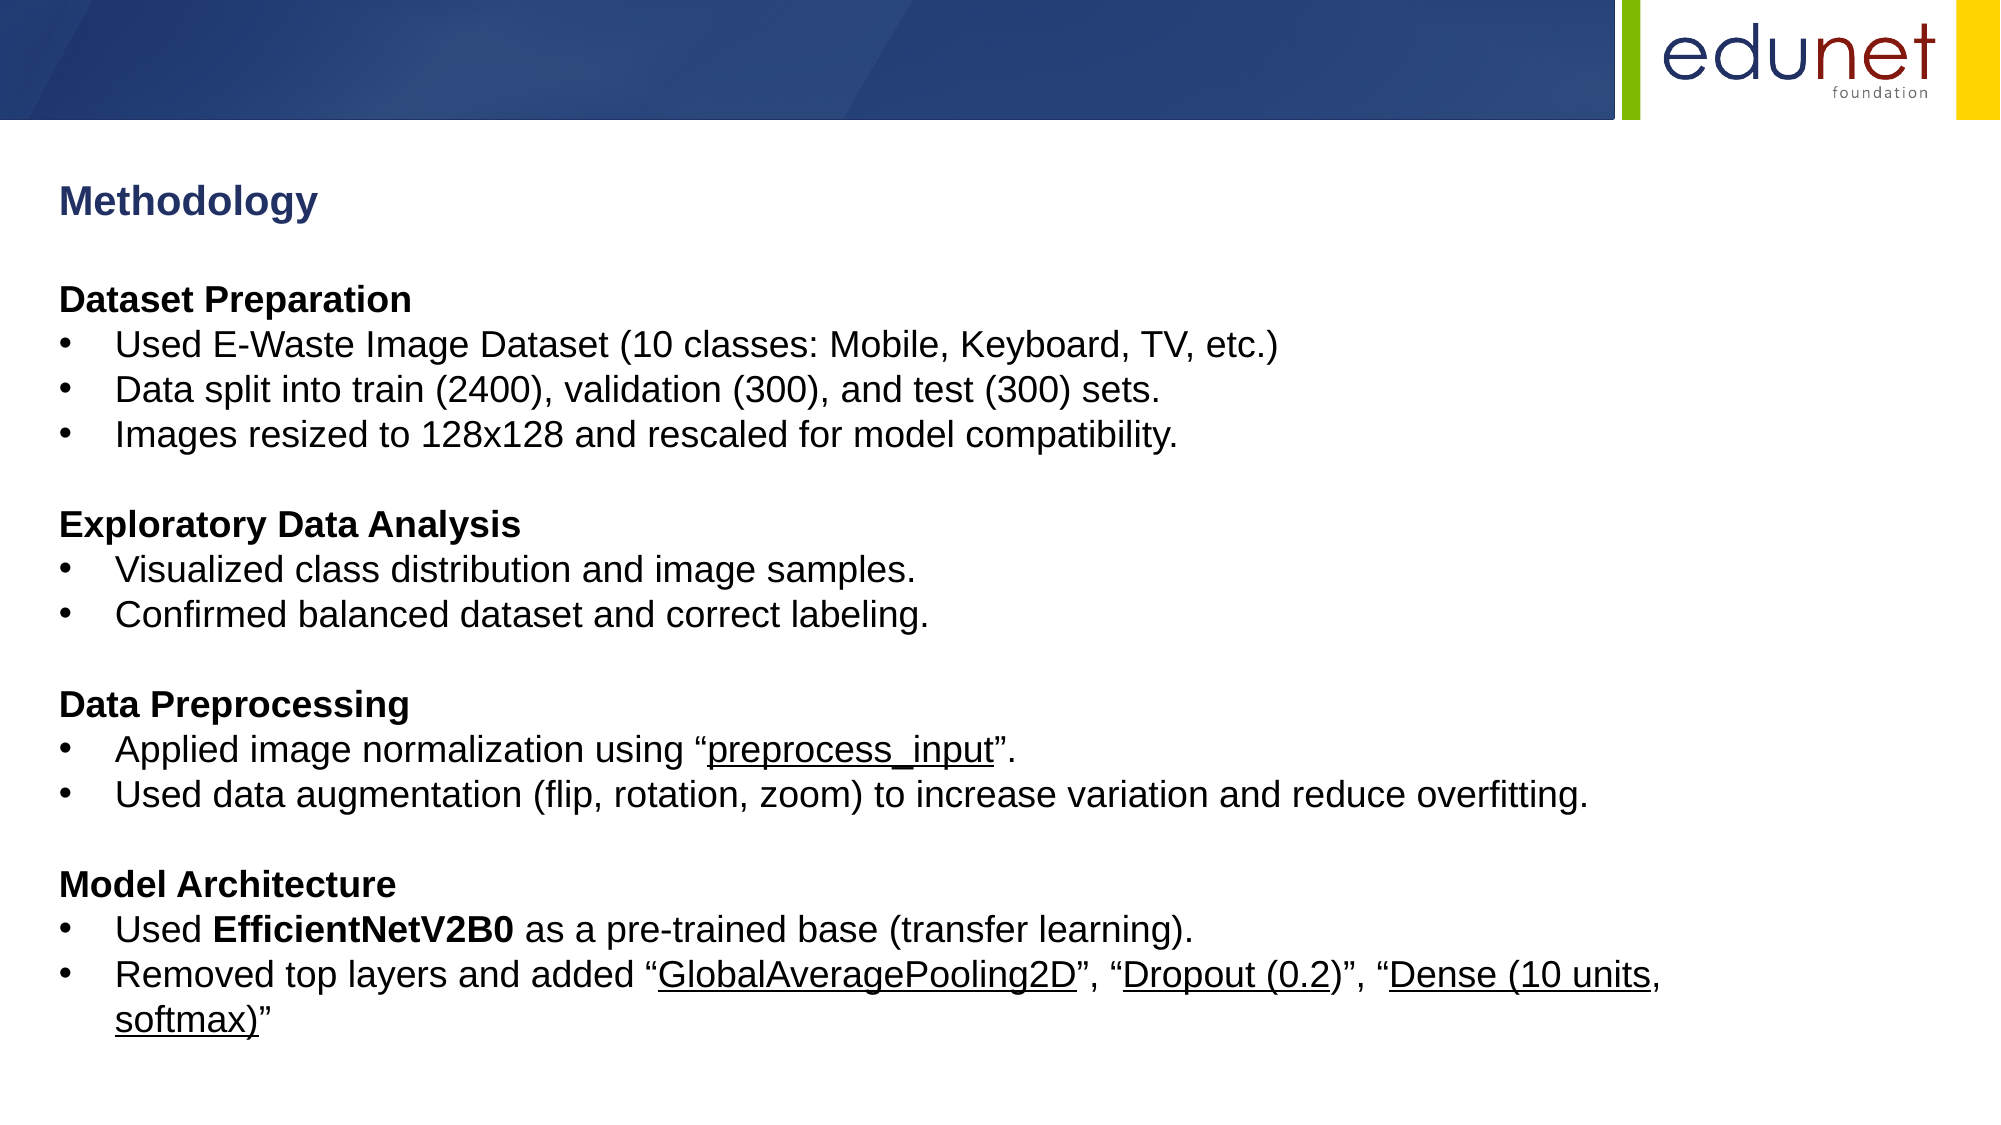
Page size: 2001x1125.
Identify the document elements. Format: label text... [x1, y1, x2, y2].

text_box Dataset Preparation Used E-Waste Image Dataset (10 classes: Mobile, Keyboard, TV, etc.) Data split into train (2400), validation (300), and test (300) sets. Images resized to 128x128 and rescaled for model compatibility. Exploratory Data Analysis Visualized class distribution and image samples. Confirmed balanced dataset and correct labeling. Data Preprocessing Applied image normalization using “preprocess_input”. Used data augmentation (flip, rotation, zoom) to increase variation and reduce overfitting. Model Architecture Used EfficientNetV2B0 as a pre-trained base (transfer learning). Removed top layers and added “GlobalAveragePooling2D”, “Dropout (0.2)”, “Dense (10 units, softmax)” [43, 267, 1746, 1125]
text_box Methodology [43, 166, 1045, 232]
picture [1652, 12, 1948, 108]
